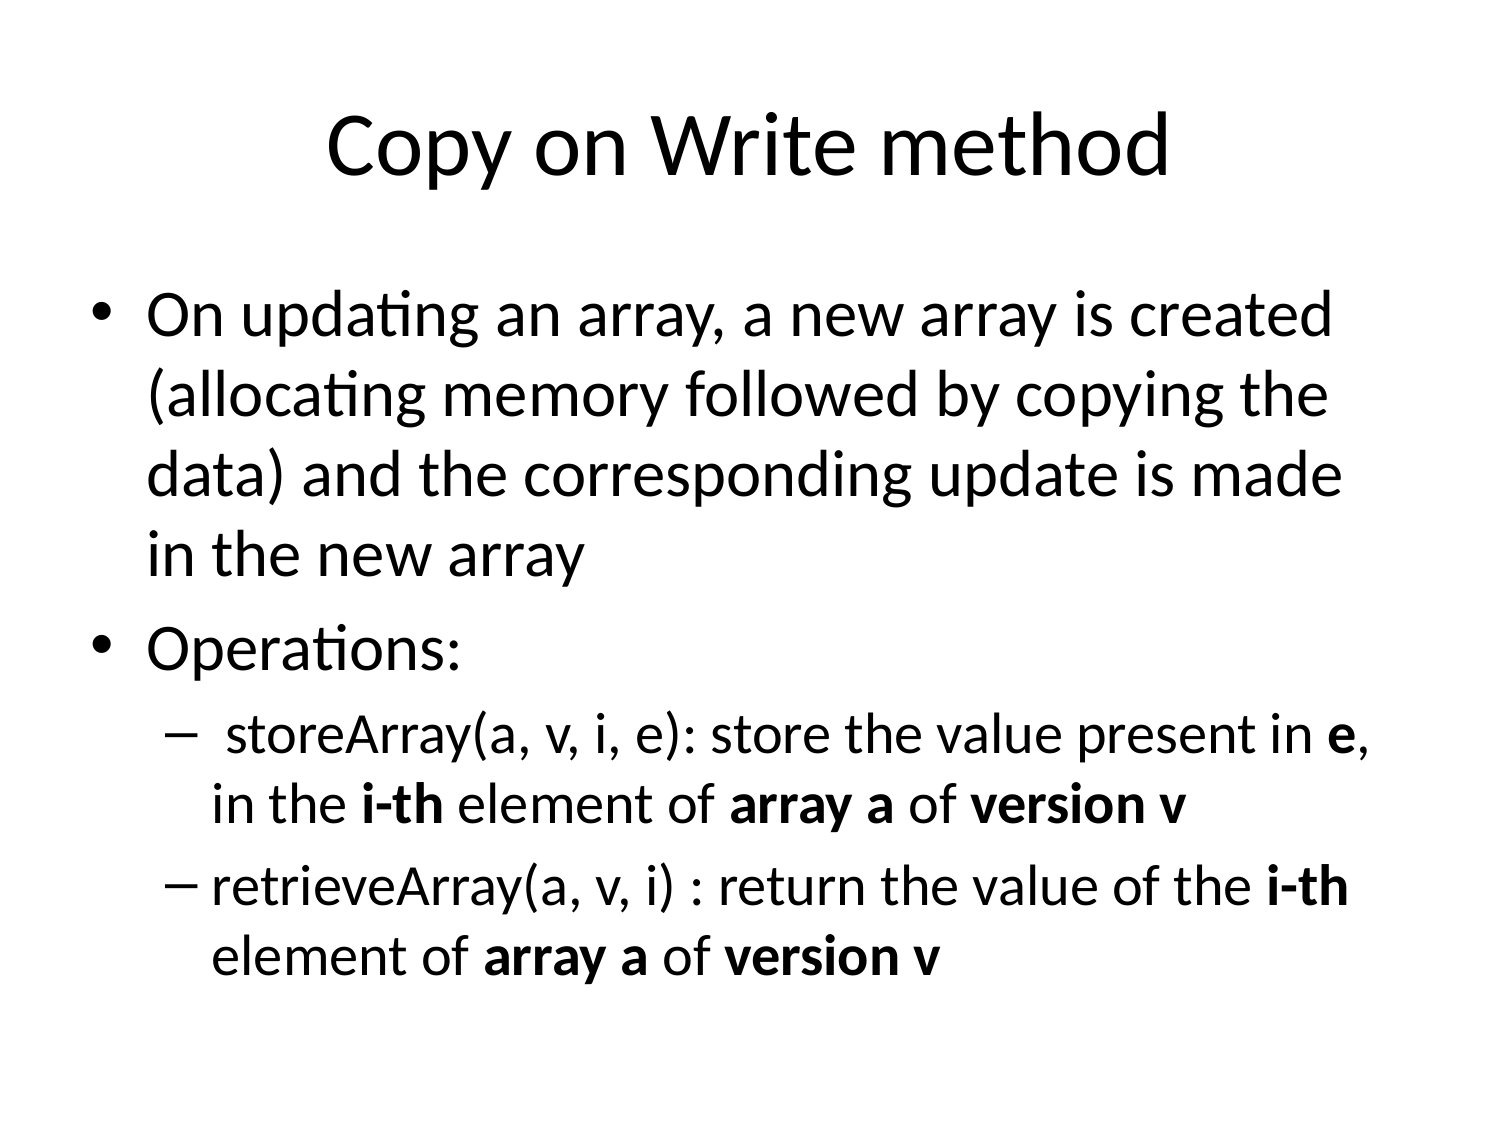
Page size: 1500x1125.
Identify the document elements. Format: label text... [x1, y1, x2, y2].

title Copy on Write method [75, 45, 1425, 233]
list On updating an array, a new array is created (allocating memory followed by copying the data) and the corresponding update is made in the new array Operations: storeArray(a, v, i, e): store the value present in e, in the i-th element of array a of version v retrieveArray(a, v, i) : return the value of the i-th element of array a of version v [75, 262, 1425, 1005]
